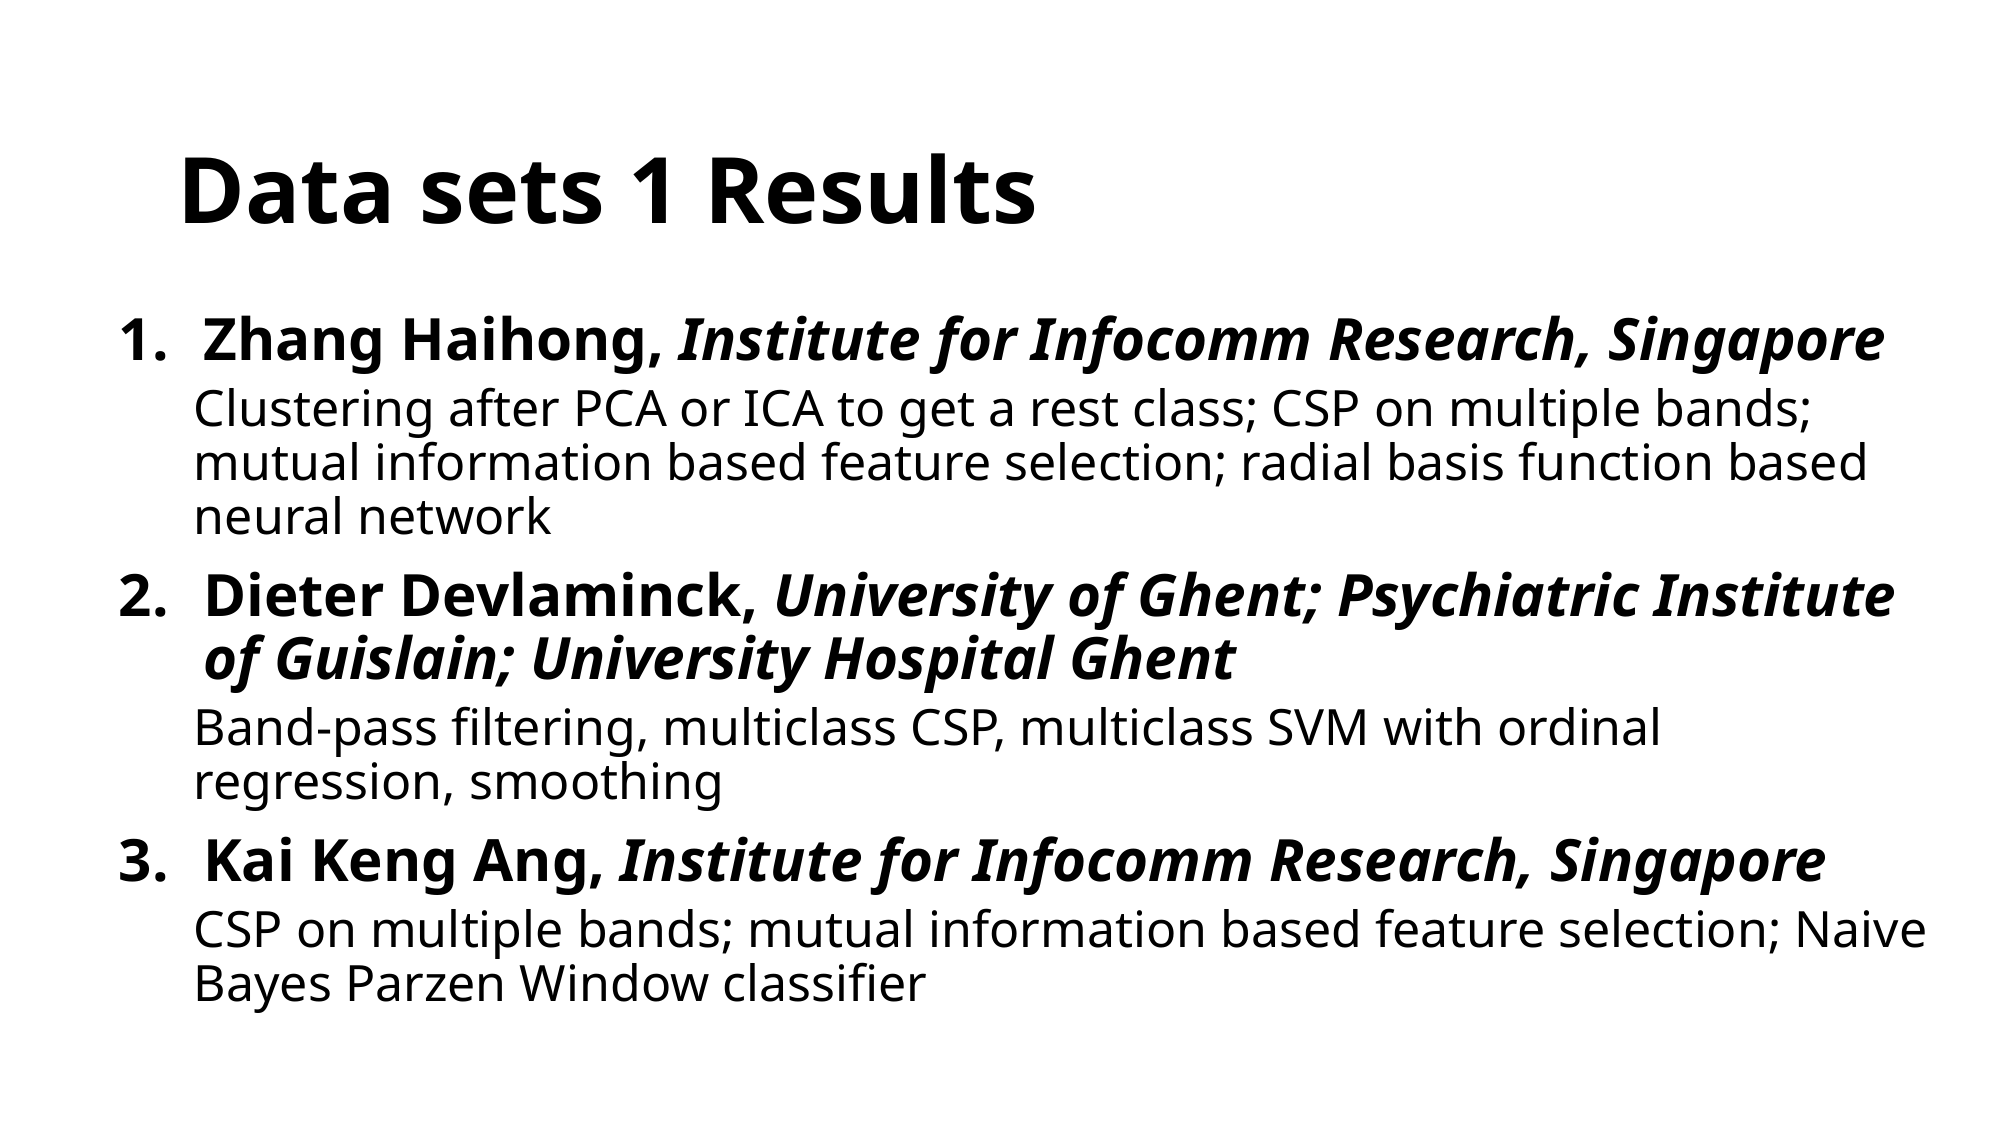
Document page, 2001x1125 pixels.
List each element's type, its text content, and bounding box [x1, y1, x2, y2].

text_box Data sets 1 Results [162, 84, 1888, 303]
list Zhang Haihong, Institute for Infocomm Research, Singapore Clustering after PCA or ICA to get a rest class; CSP on multiple bands; mutual information based feature selection; radial basis function based neural network Dieter Devlaminck, University of Ghent; Psychiatric Institute of Guislain; University Hospital Ghent Band-pass filtering, multiclass CSP, multiclass SVM with ordinal regression, smoothing Kai Keng Ang, Institute for Infocomm Research, Singapore CSP on multiple bands; mutual information based feature selection; Naive Bayes Parzen Window classifier [103, 302, 1946, 1017]
